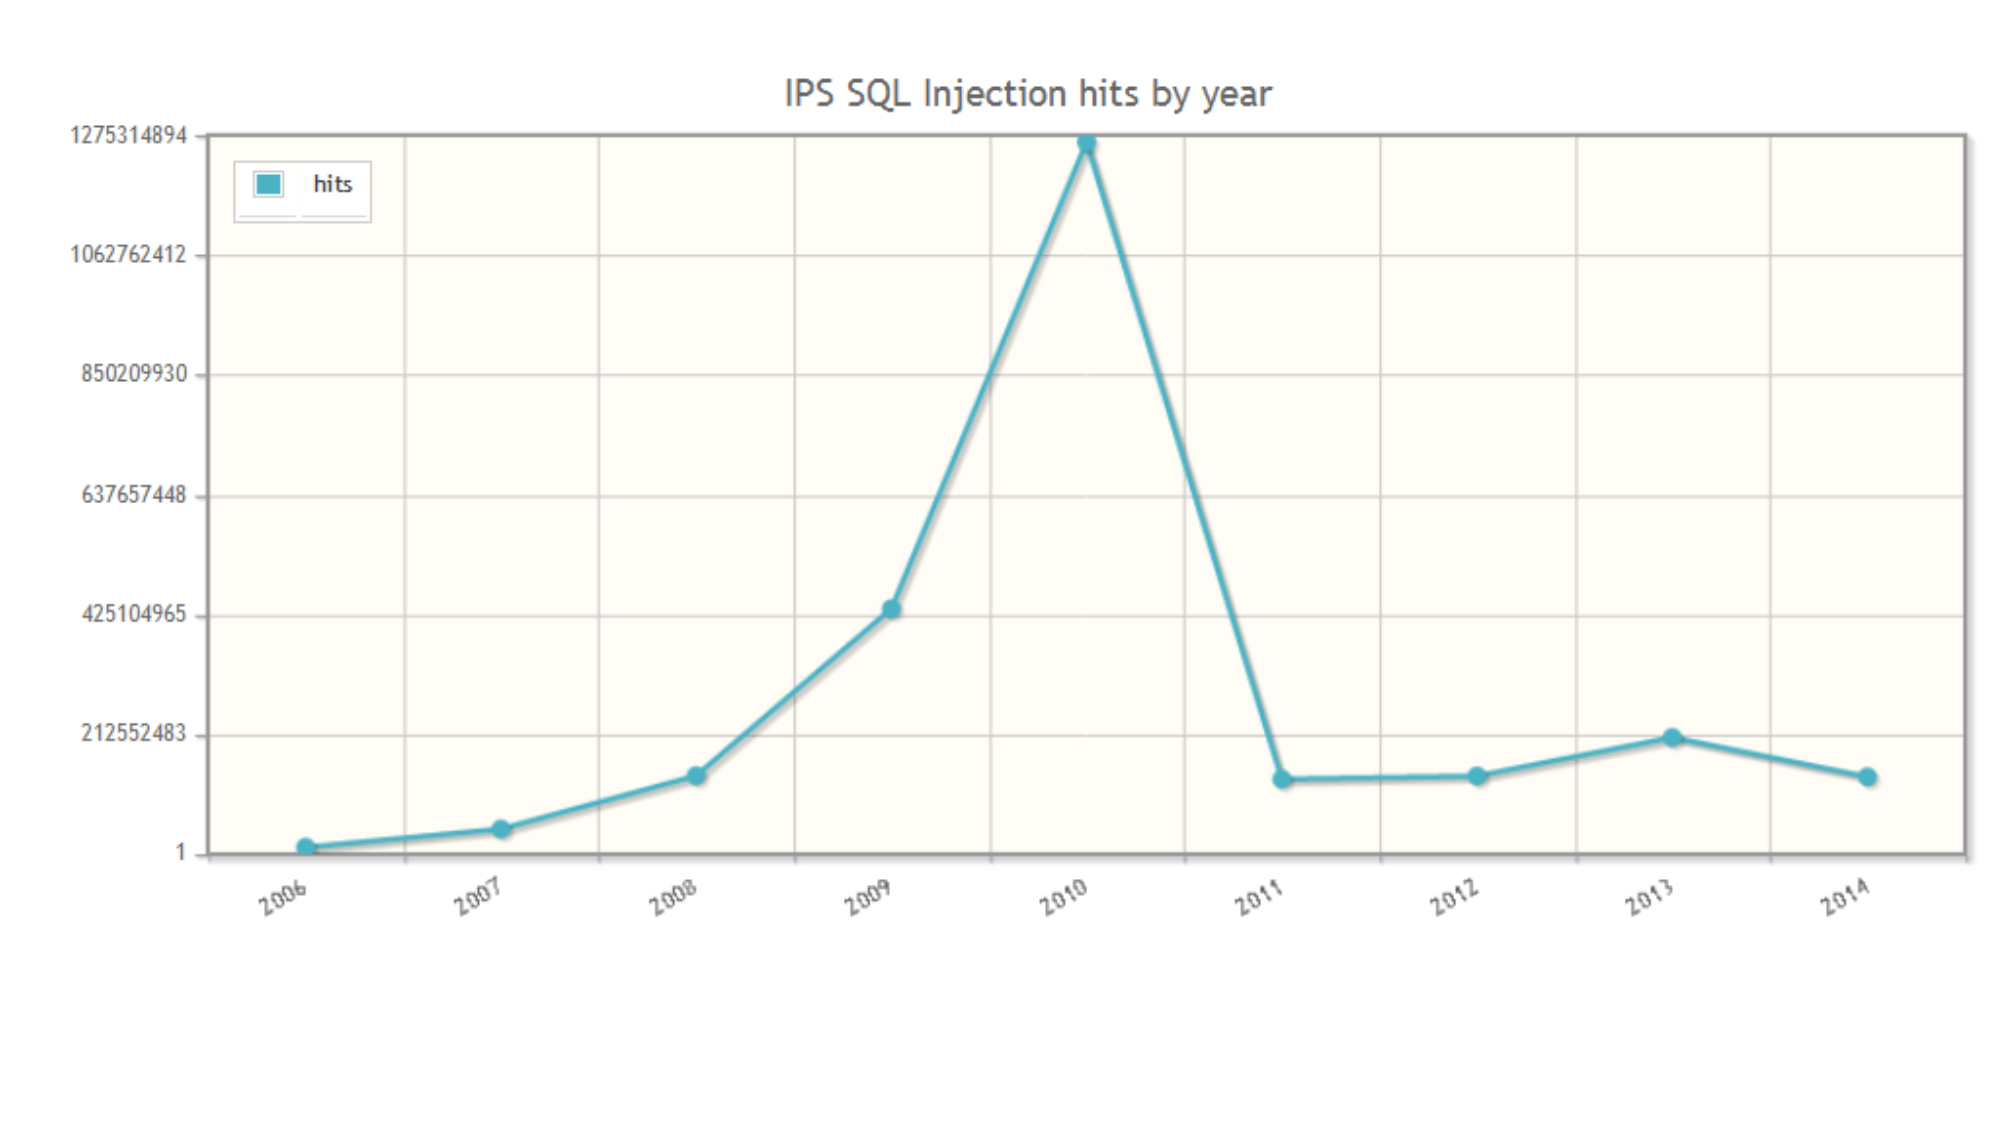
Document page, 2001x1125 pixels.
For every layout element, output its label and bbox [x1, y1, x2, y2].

picture [66, 44, 1989, 925]
